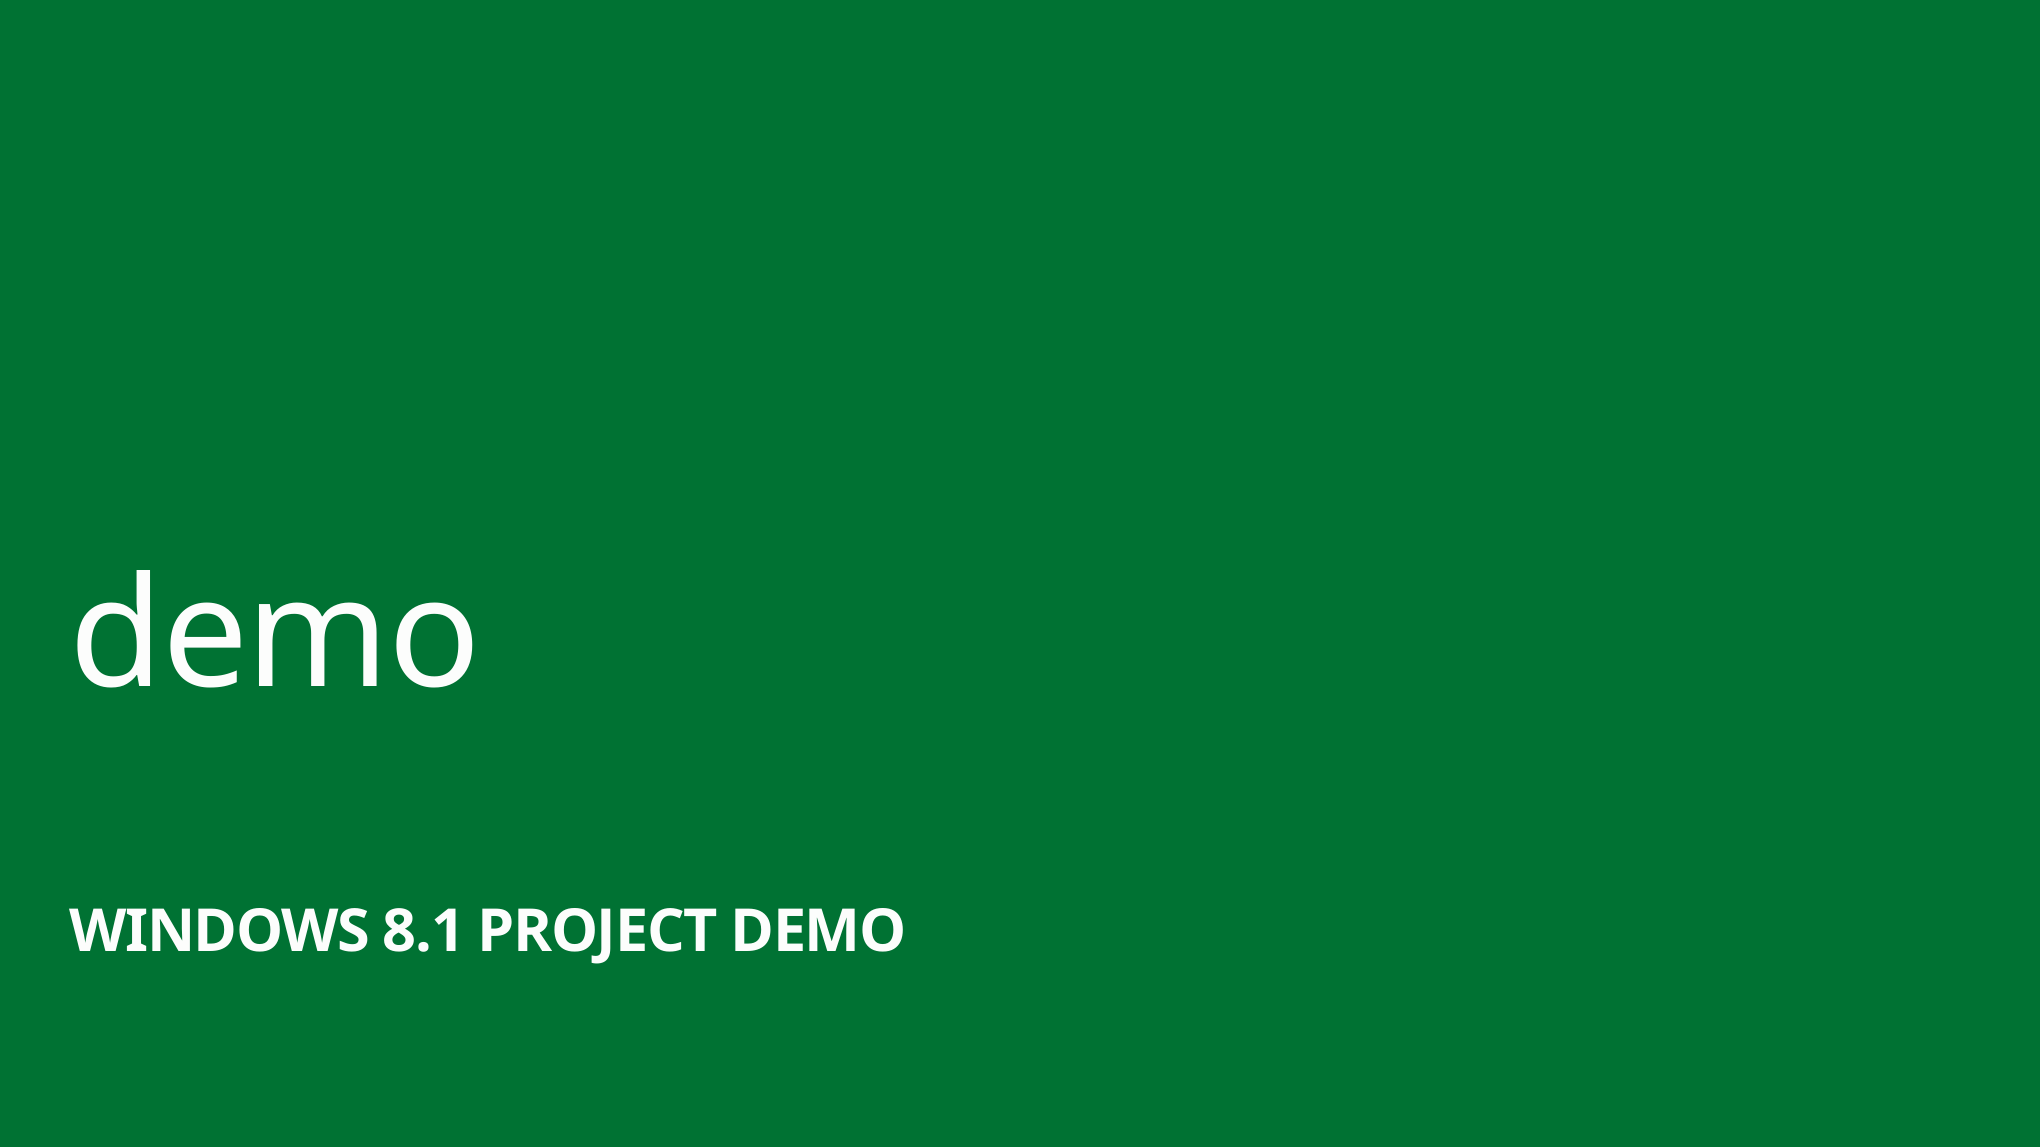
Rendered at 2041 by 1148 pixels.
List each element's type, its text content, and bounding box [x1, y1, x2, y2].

subtitle Windows 8.1 project demo [69, 798, 1825, 1067]
list demo [69, 521, 1864, 754]
